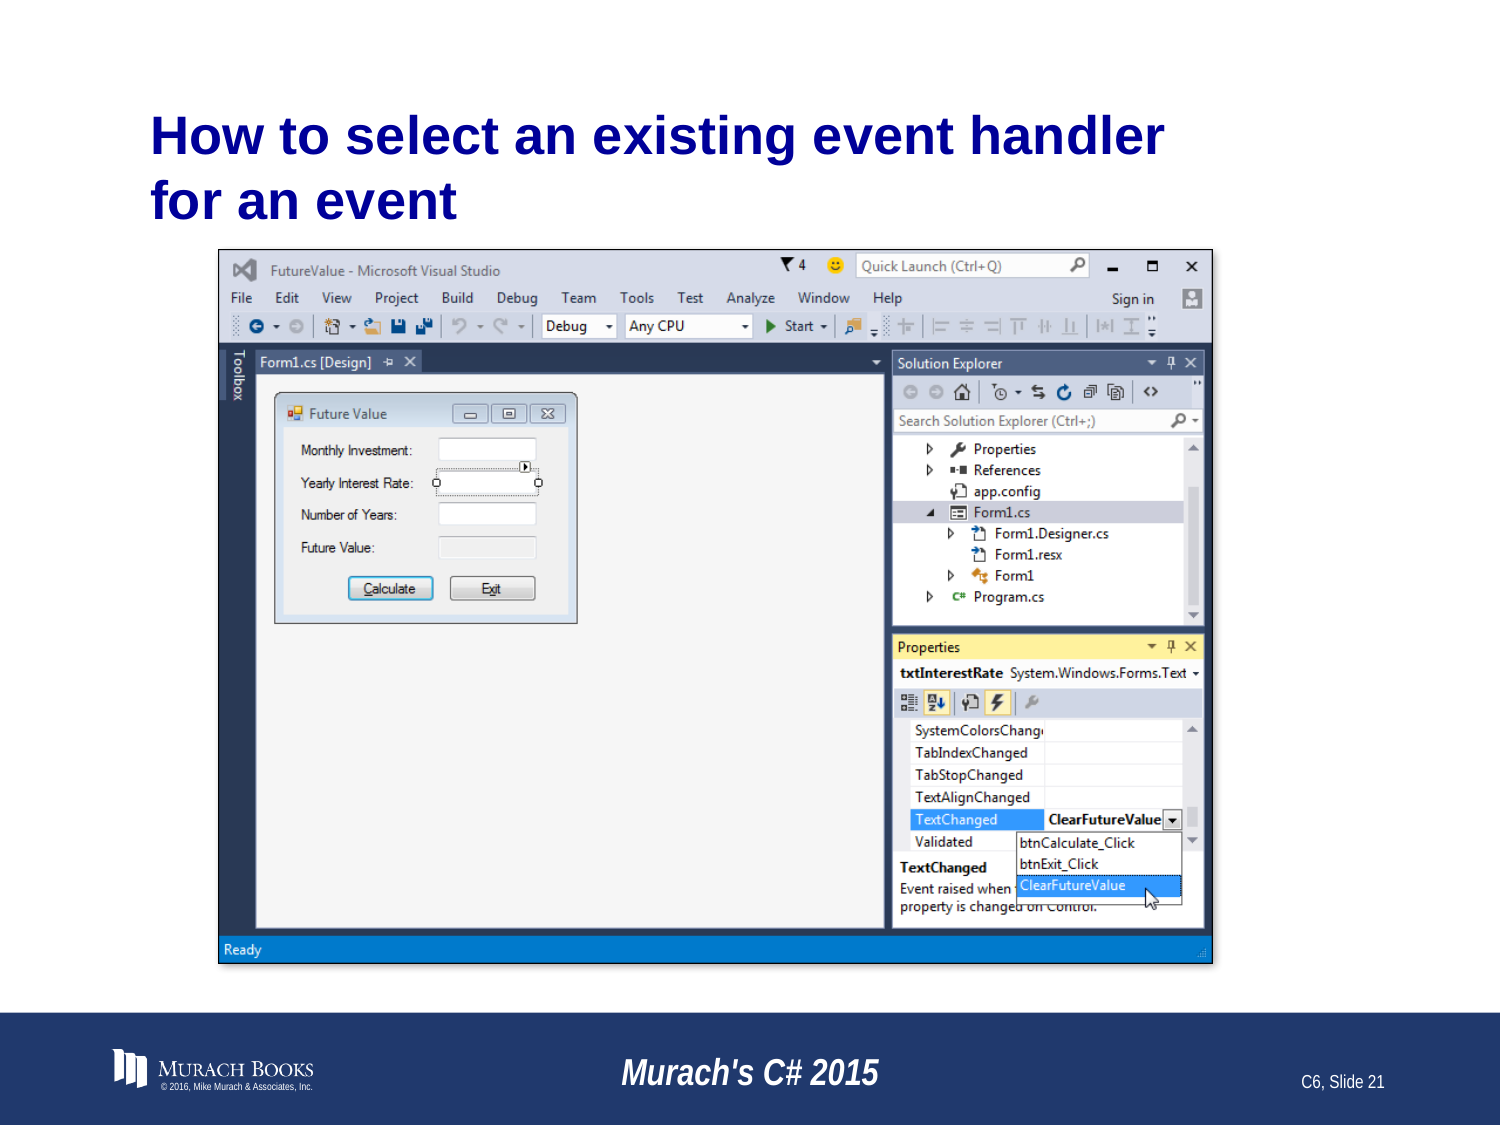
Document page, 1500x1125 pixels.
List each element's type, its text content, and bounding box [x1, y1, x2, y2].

picture [218, 249, 1213, 965]
slide_number Murach's C# 2015 [463, 1025, 1050, 1100]
footer © 2016, Mike Murach & Associates, Inc. [12, 1025, 463, 1100]
title How to select an existing event handler for an event [150, 99, 1350, 232]
slide_number C6, Slide 21 [1087, 1025, 1400, 1100]
